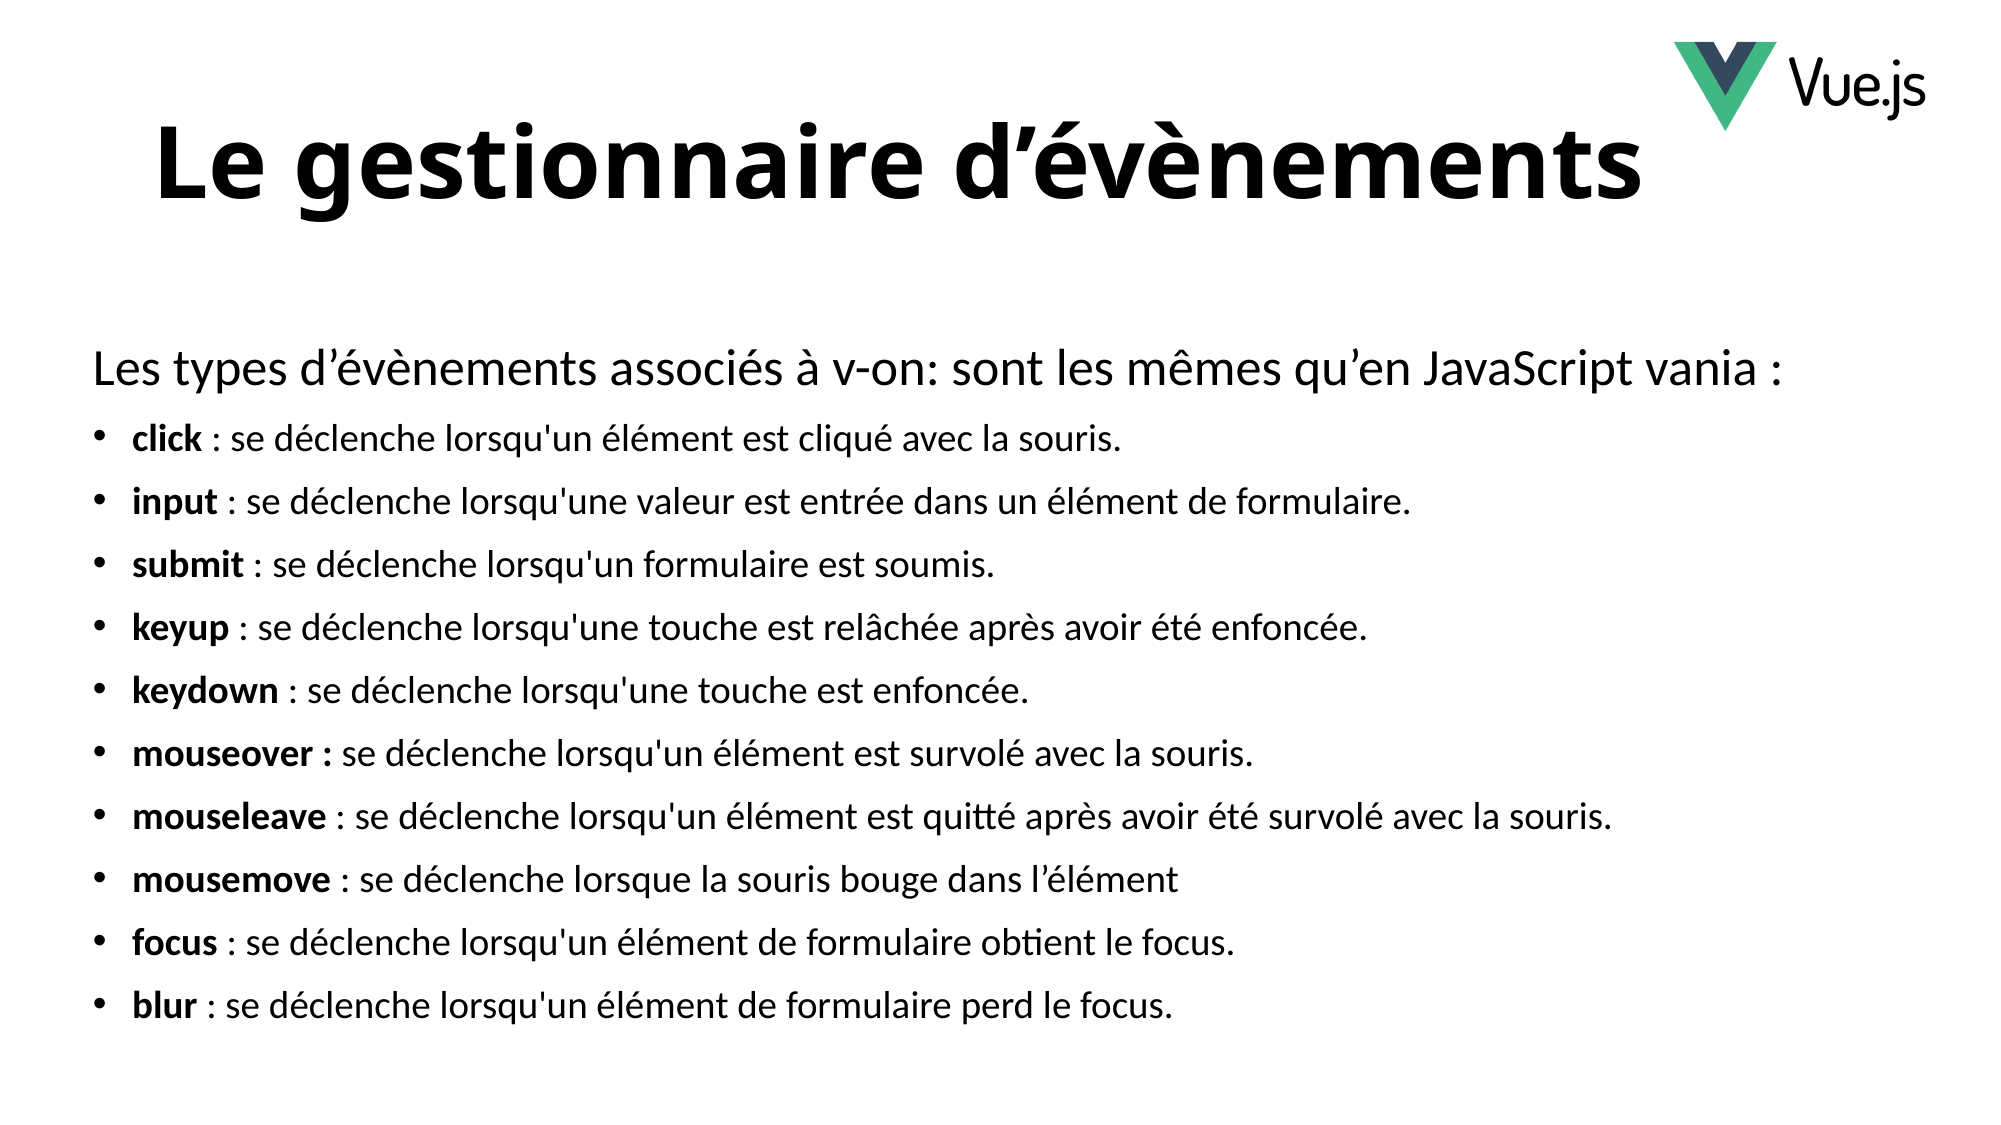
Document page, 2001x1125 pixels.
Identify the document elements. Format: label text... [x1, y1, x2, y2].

list Les types d’évènements associés à v-on: sont les mêmes qu’en JavaScript vania : click : se déclenche lorsqu'un élément est cliqué avec la souris. input : se déclenche lorsqu'une valeur est entrée dans un élément de formulaire. submit : se déclenche lorsqu'un formulaire est soumis. keyup : se déclenche lorsqu'une touche est relâchée après avoir été enfoncée. keydown : se déclenche lorsqu'une touche est enfoncée. mouseover : se déclenche lorsqu'un élément est survolé avec la souris. mouseleave : se déclenche lorsqu'un élément est quitté après avoir été survolé avec la souris. mousemove : se déclenche lorsque la souris bouge dans l’élément focus : se déclenche lorsqu'un élément de formulaire obtient le focus. blur : se déclenche lorsqu'un élément de formulaire perd le focus. [77, 293, 1942, 1068]
title Le gestionnaire d’évènements [137, 57, 1863, 275]
picture [1652, 13, 1940, 158]
